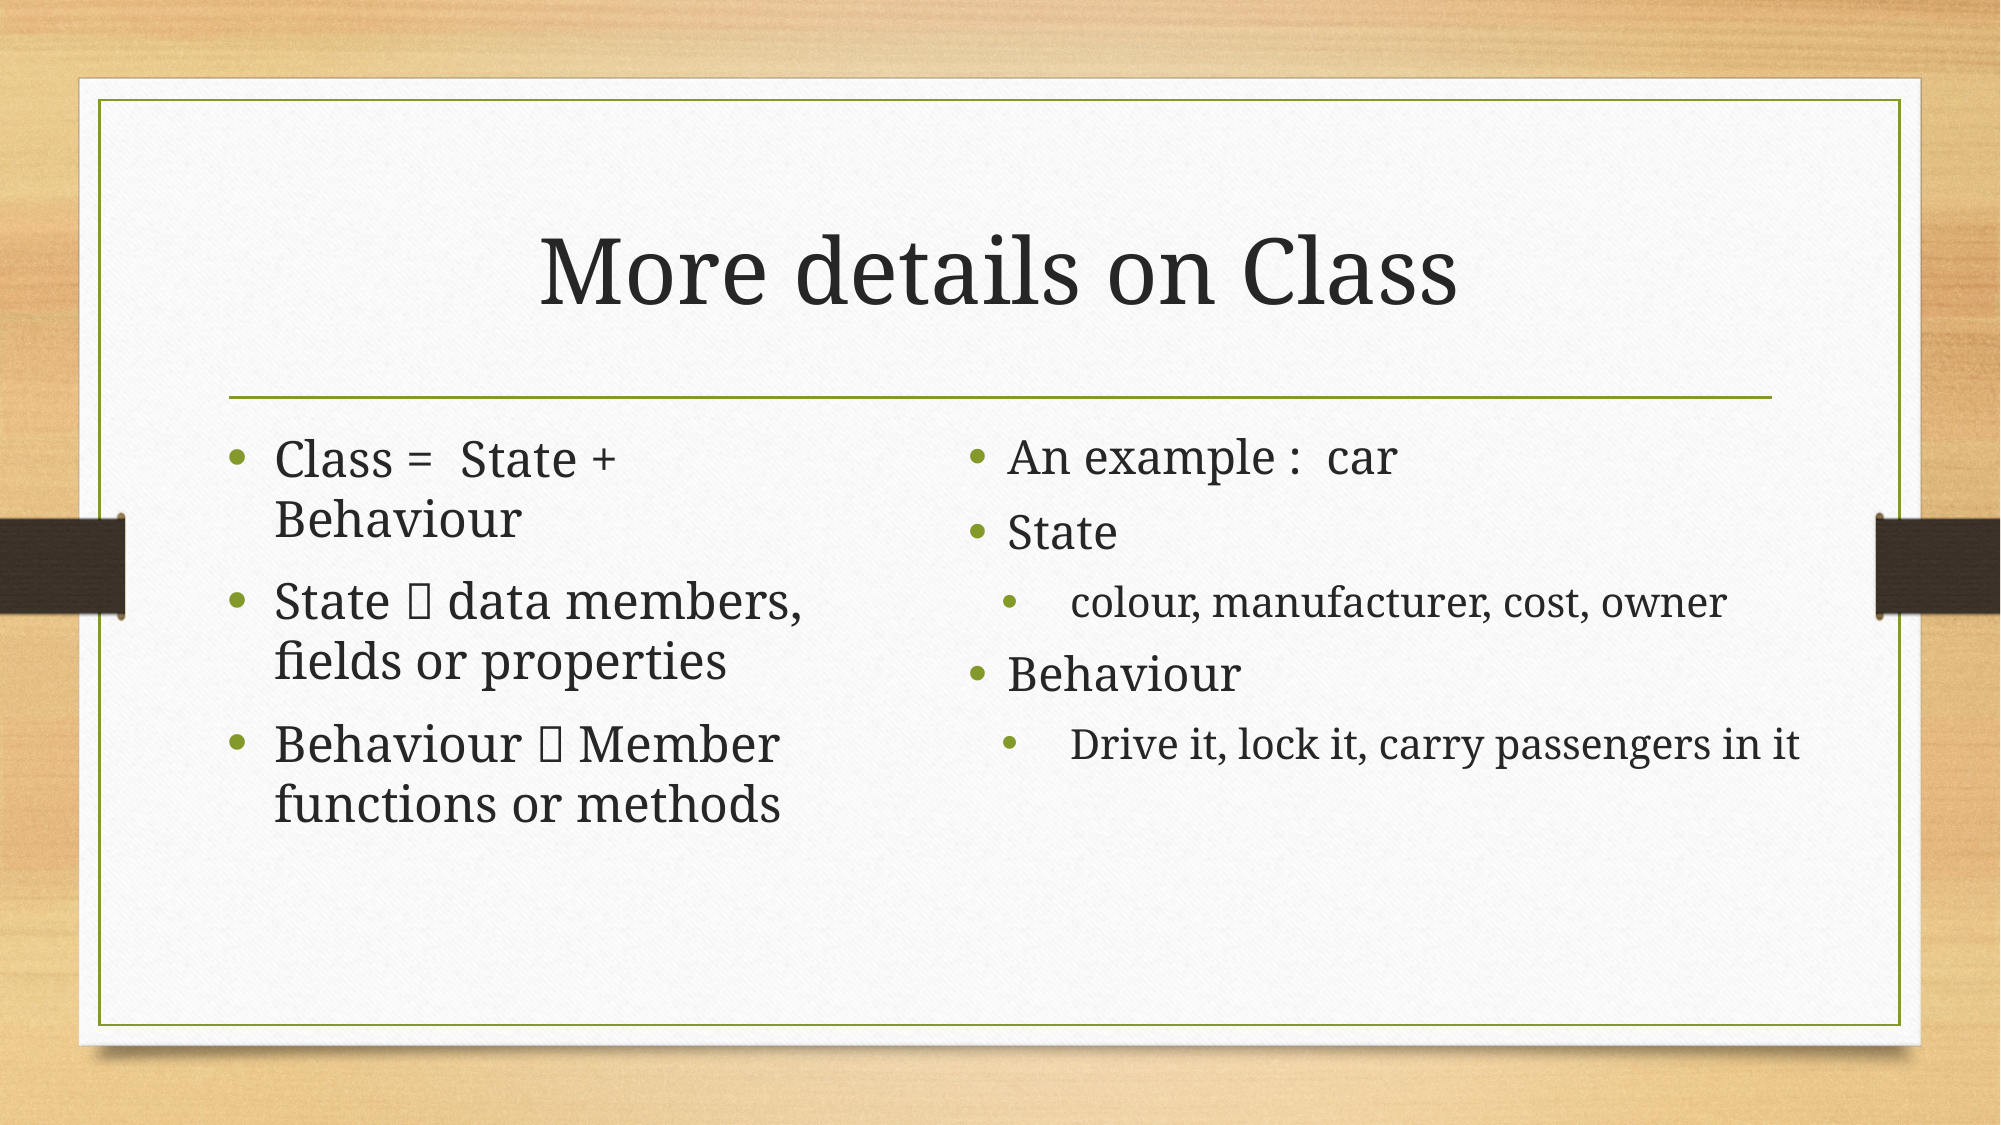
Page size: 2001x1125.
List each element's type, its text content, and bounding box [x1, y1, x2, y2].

title More details on Class [212, 161, 1788, 375]
picture [0, 0, 2001, 1125]
list Class = State + Behaviour State  data members, fields or properties Behaviour  Member functions or methods [212, 419, 844, 964]
text_box An example : car State colour, manufacturer, cost, owner Behaviour Drive it, lock it, carry passengers in it [953, 419, 1840, 814]
